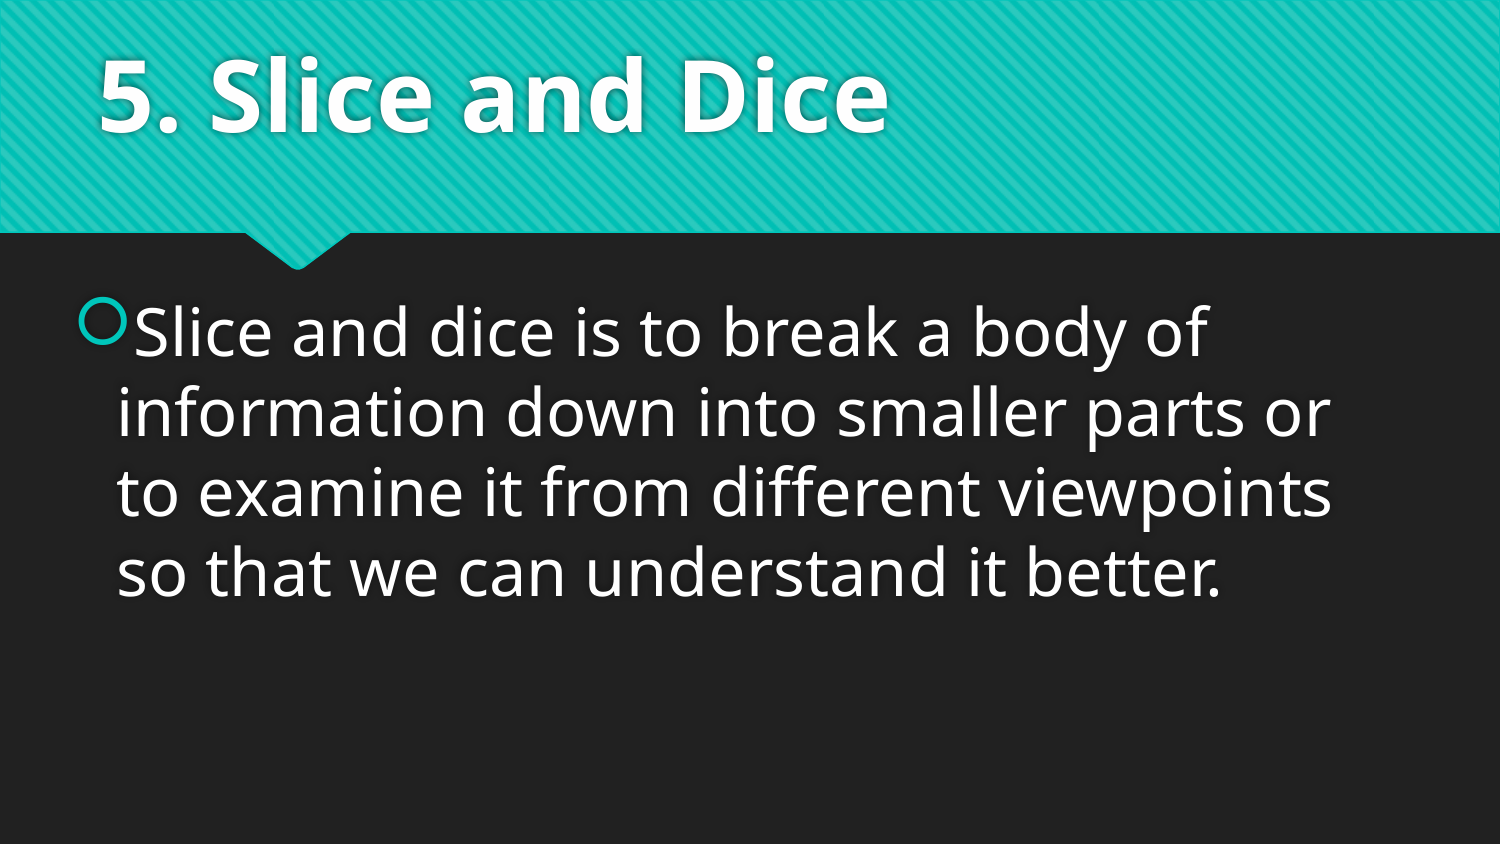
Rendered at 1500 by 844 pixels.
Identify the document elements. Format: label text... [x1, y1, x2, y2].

list Slice and dice is to break a body of information down into smaller parts or to examine it from different viewpoints so that we can understand it better. [59, 288, 1410, 458]
text_box [8, 204, 1437, 288]
title 5. Slice and Dice [82, 129, 1410, 204]
